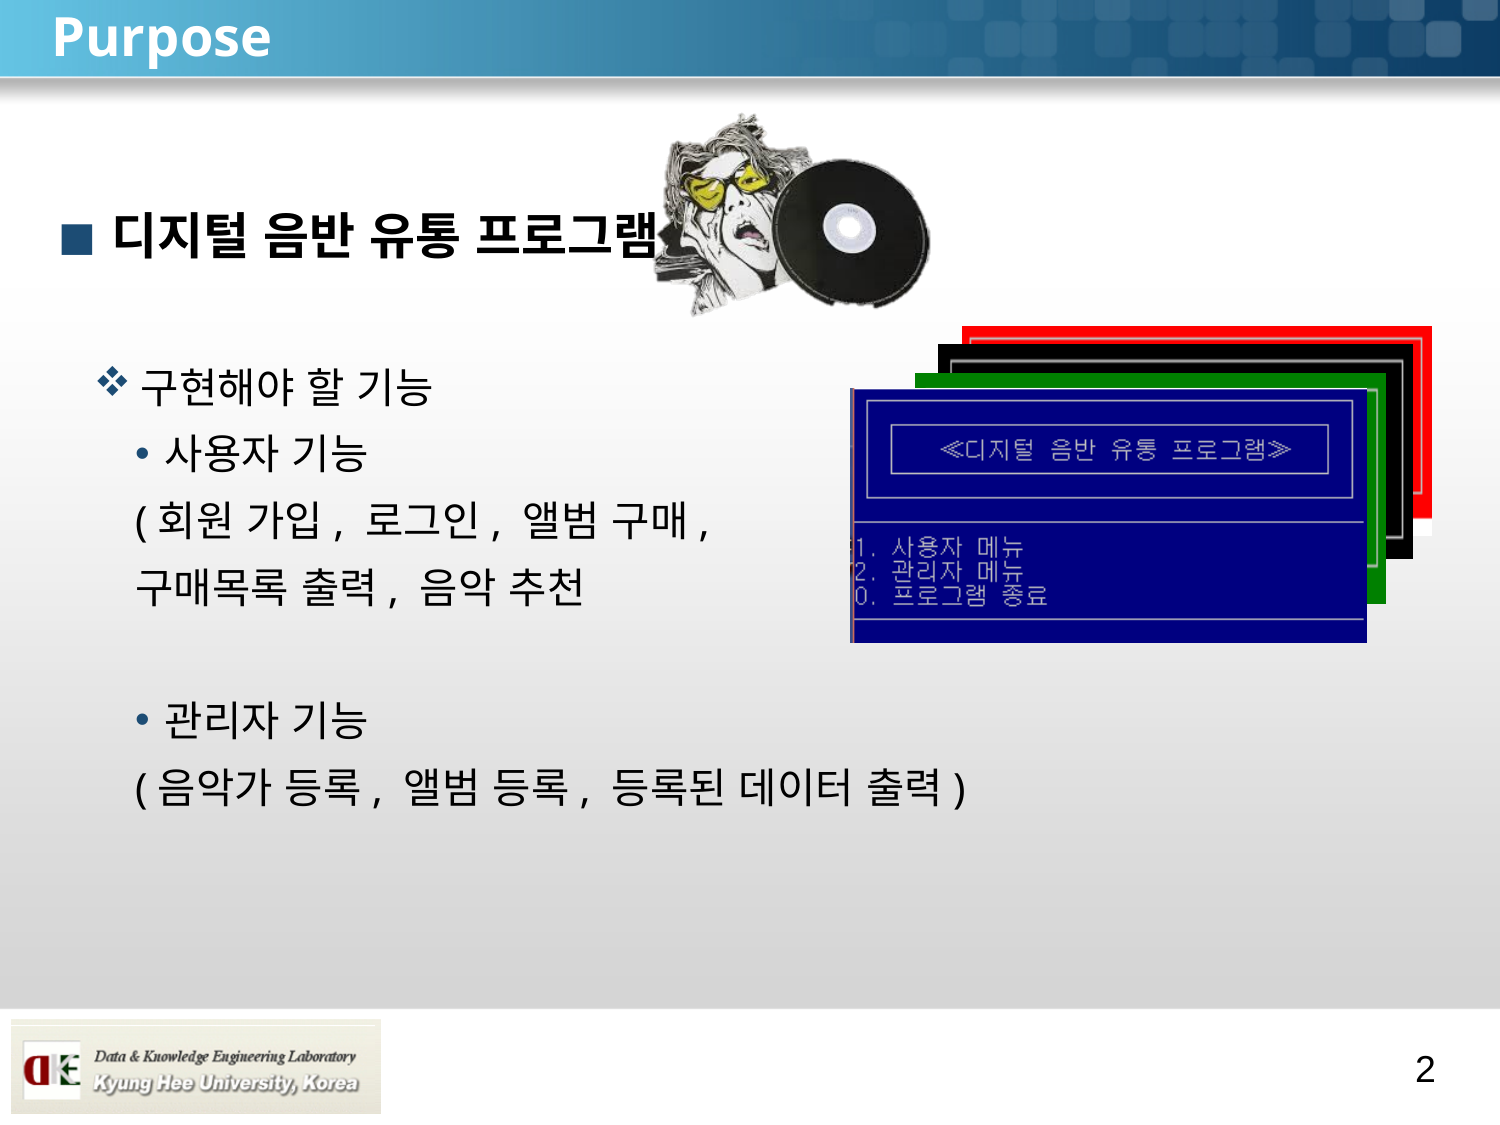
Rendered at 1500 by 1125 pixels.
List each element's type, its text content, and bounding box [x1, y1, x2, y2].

list 디지털 음반 유통 프로그램 구현해야 할 기능 사용자 기능 (회원 가입, 로그인, 앨범 구매, 구매목록 출력, 음악 추천 관리자 기능 (음악가 등록, 앨범 등록, 등록된 데이터 출력) [52, 116, 1451, 997]
title Purpose [51, 0, 1500, 99]
picture [0, 0, 1500, 1125]
